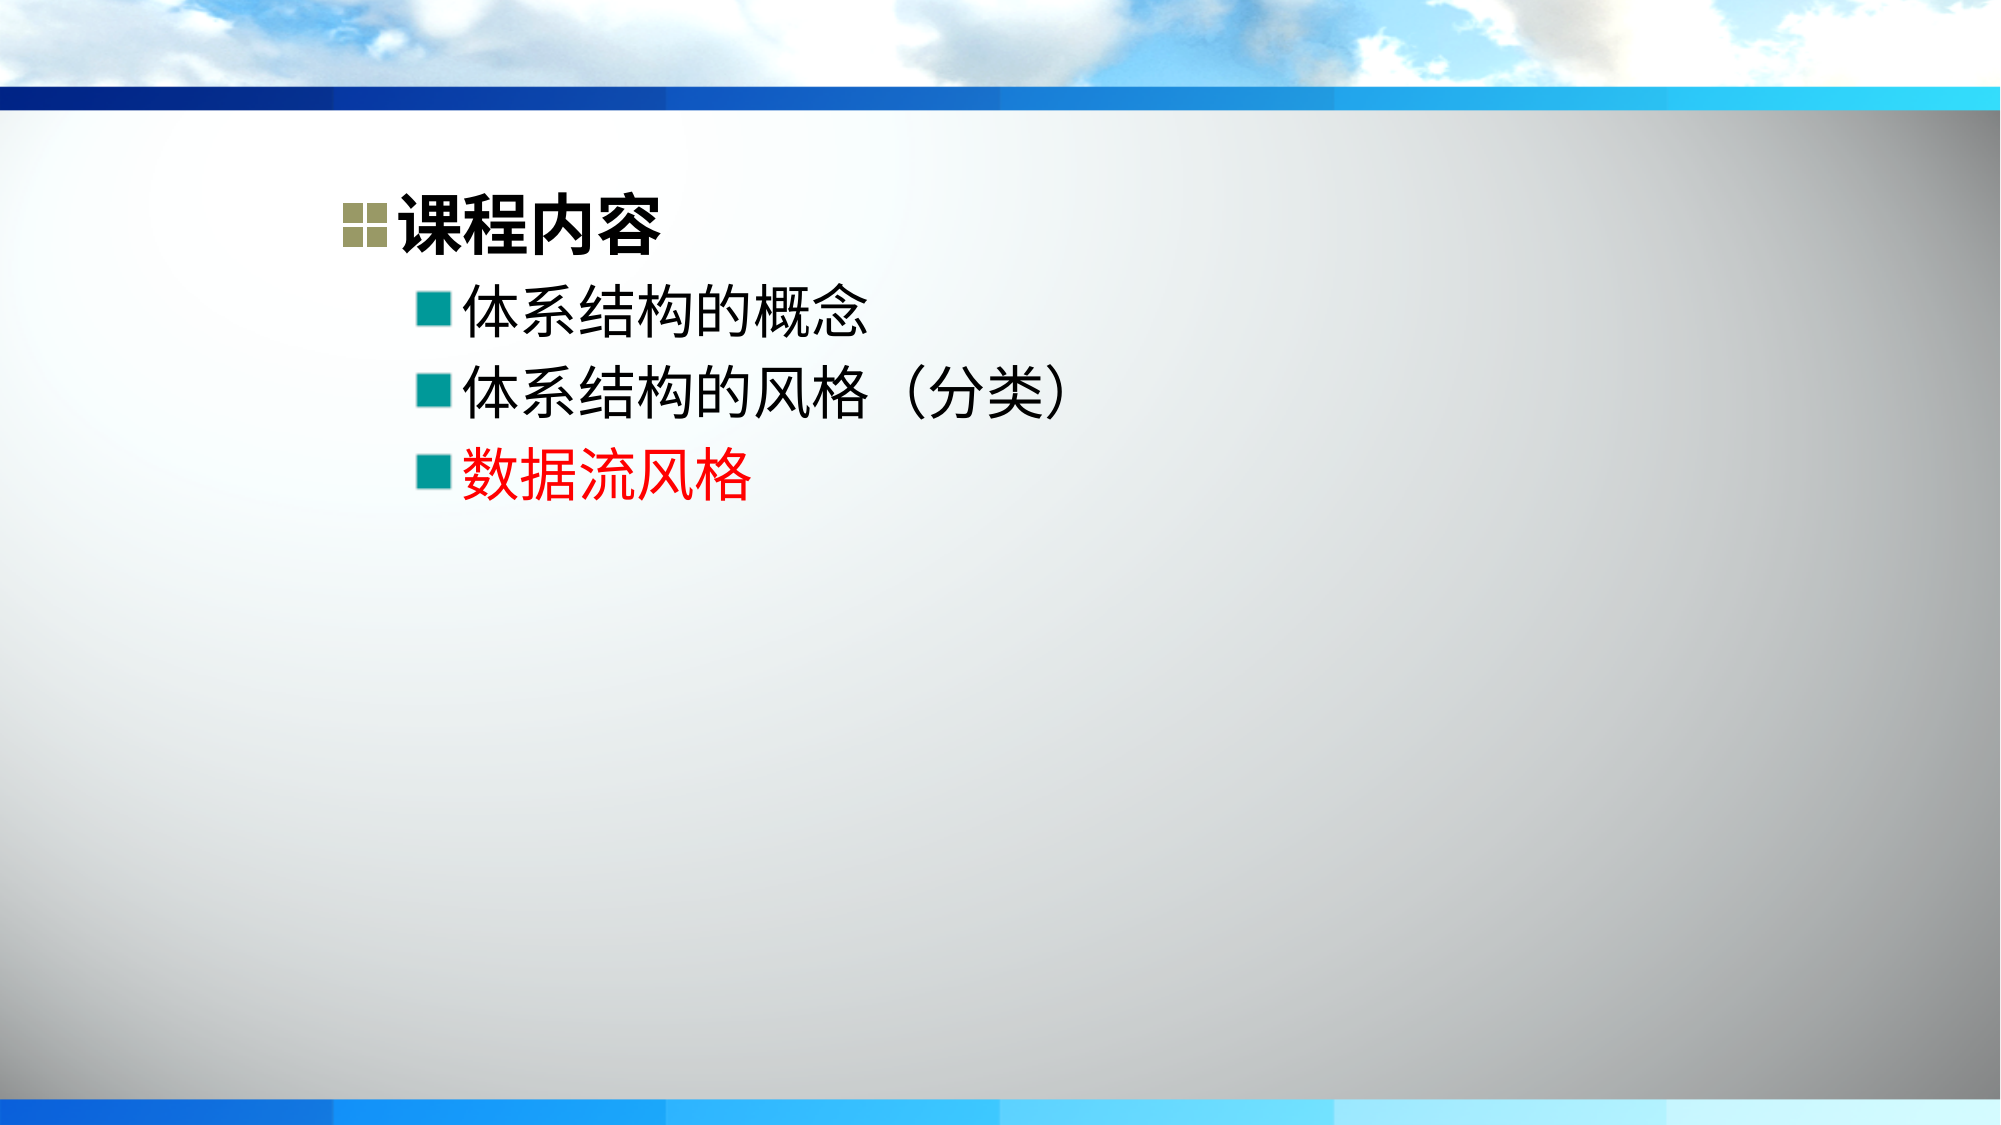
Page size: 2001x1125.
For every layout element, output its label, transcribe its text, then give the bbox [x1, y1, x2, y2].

picture [0, 0, 2001, 1125]
list 课程内容 体系结构的概念 体系结构的风格（分类） 数据流风格 [324, 175, 1669, 1055]
